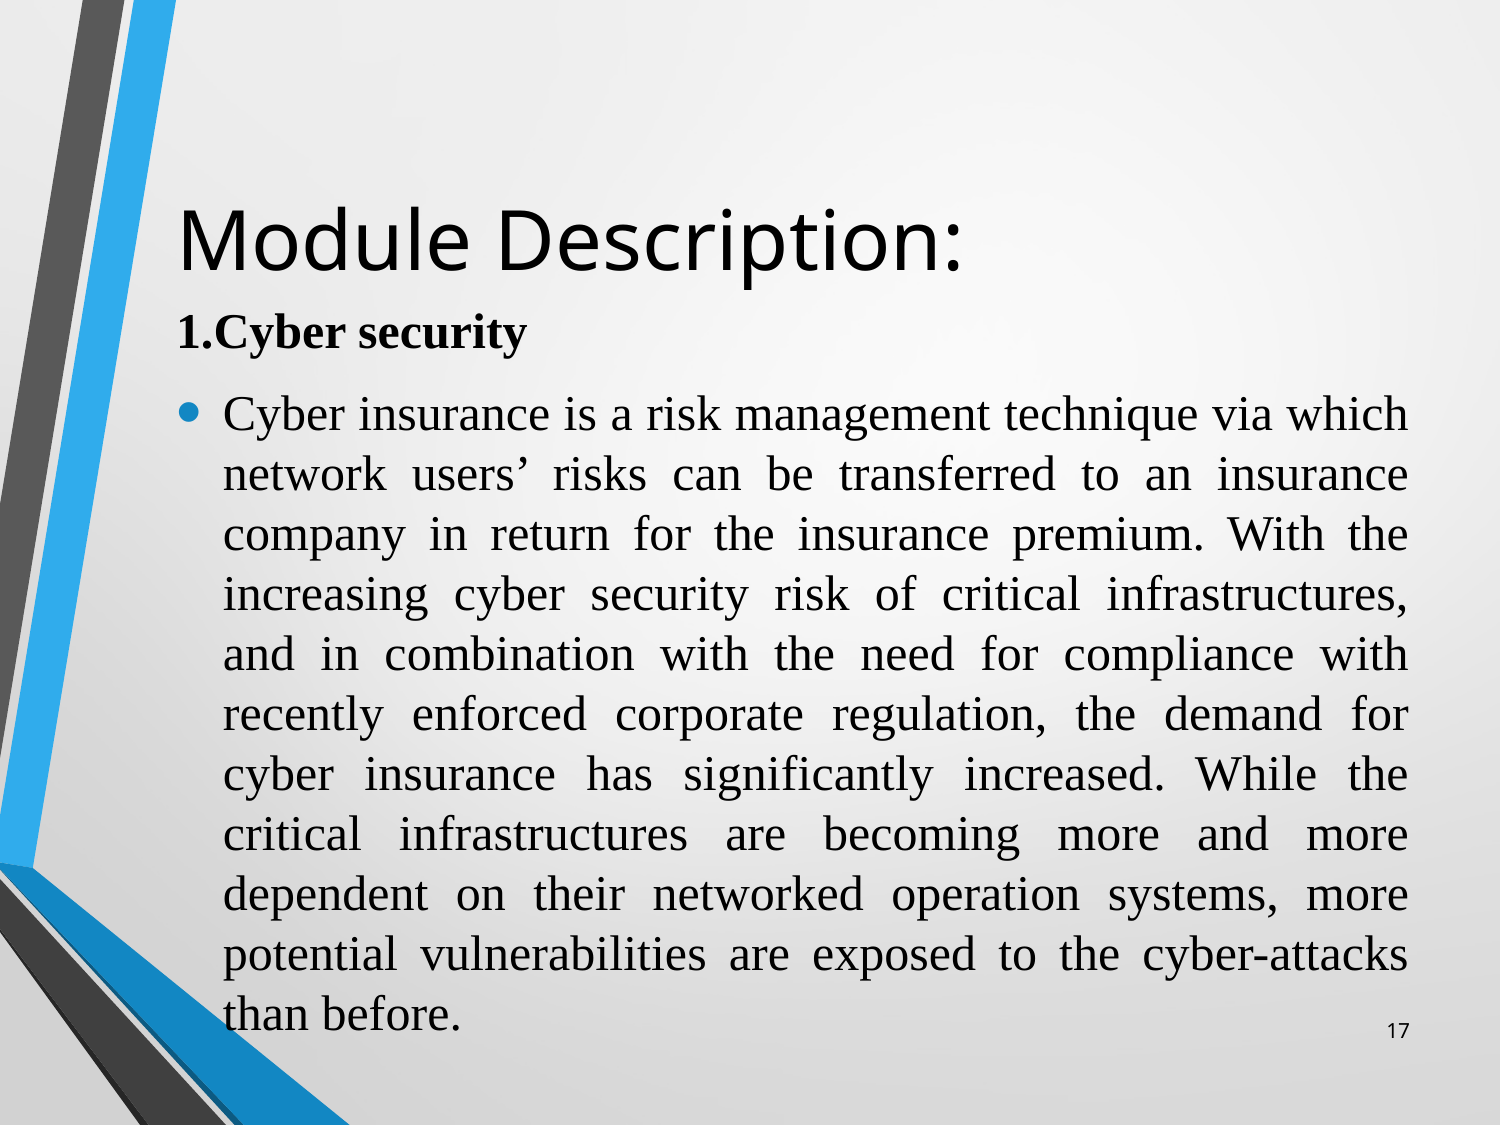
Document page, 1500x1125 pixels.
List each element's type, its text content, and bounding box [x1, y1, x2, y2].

list 1.Cyber security Cyber insurance is a risk management technique via which network users’ risks can be transferred to an insurance company in return for the insurance premium. With the increasing cyber security risk of critical infrastructures, and in combination with the need for compliance with recently enforced corporate regulation, the demand for cyber insurance has significantly increased. While the critical infrastructures are becoming more and more dependent on their networked operation systems, more potential vulnerabilities are exposed to the cyber-attacks than before. [161, 437, 1425, 985]
slide_number 17 [1354, 1001, 1425, 1062]
title Module Description: [161, 75, 1425, 400]
